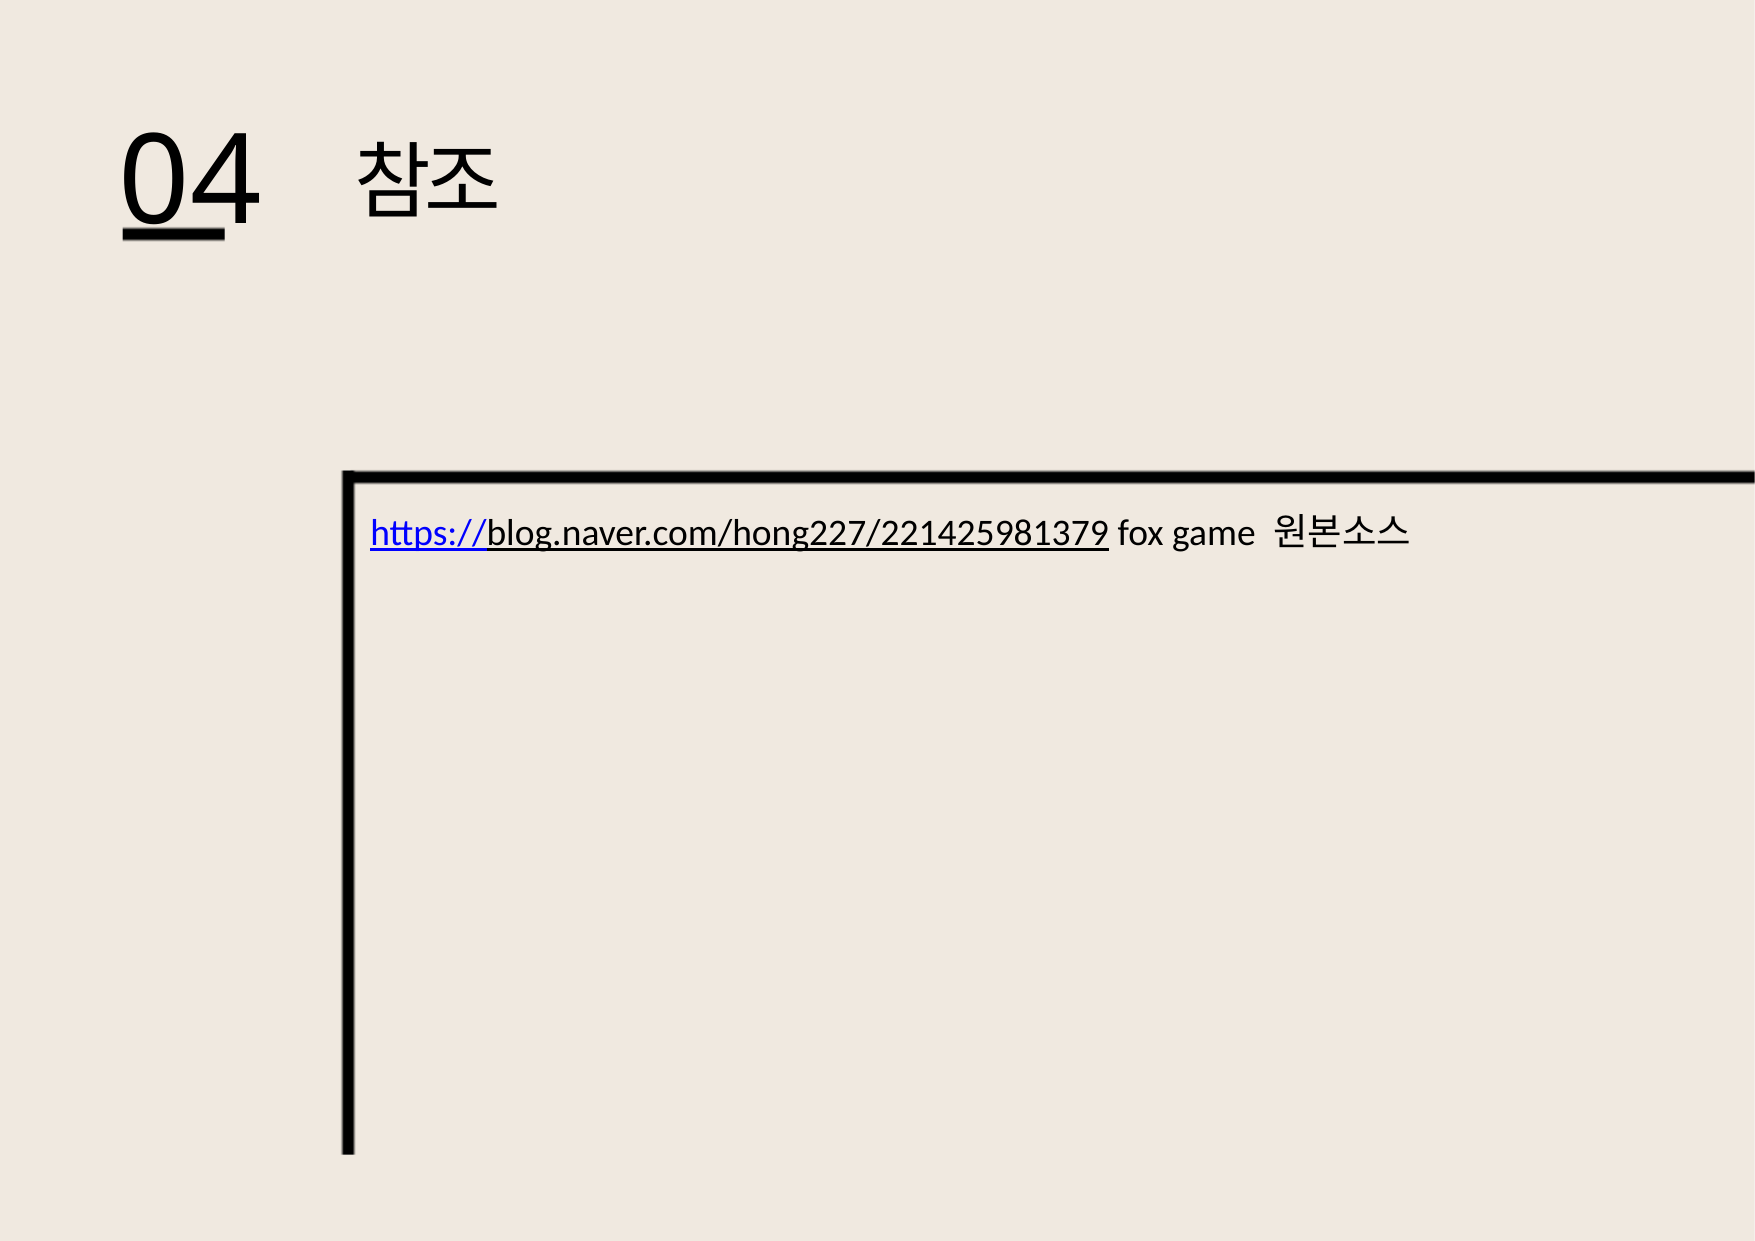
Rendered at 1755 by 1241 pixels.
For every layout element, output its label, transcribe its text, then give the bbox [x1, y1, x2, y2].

picture [325, 471, 371, 788]
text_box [5, 788, 690, 837]
text_box https://blog.naver.com/hong227/221425981379 fox game 원본소스 [372, 509, 1755, 561]
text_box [349, 453, 1755, 502]
picture [325, 837, 371, 1154]
text_box 04 [0, 91, 277, 256]
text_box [121, 210, 225, 258]
text_box 참조 [339, 121, 516, 236]
